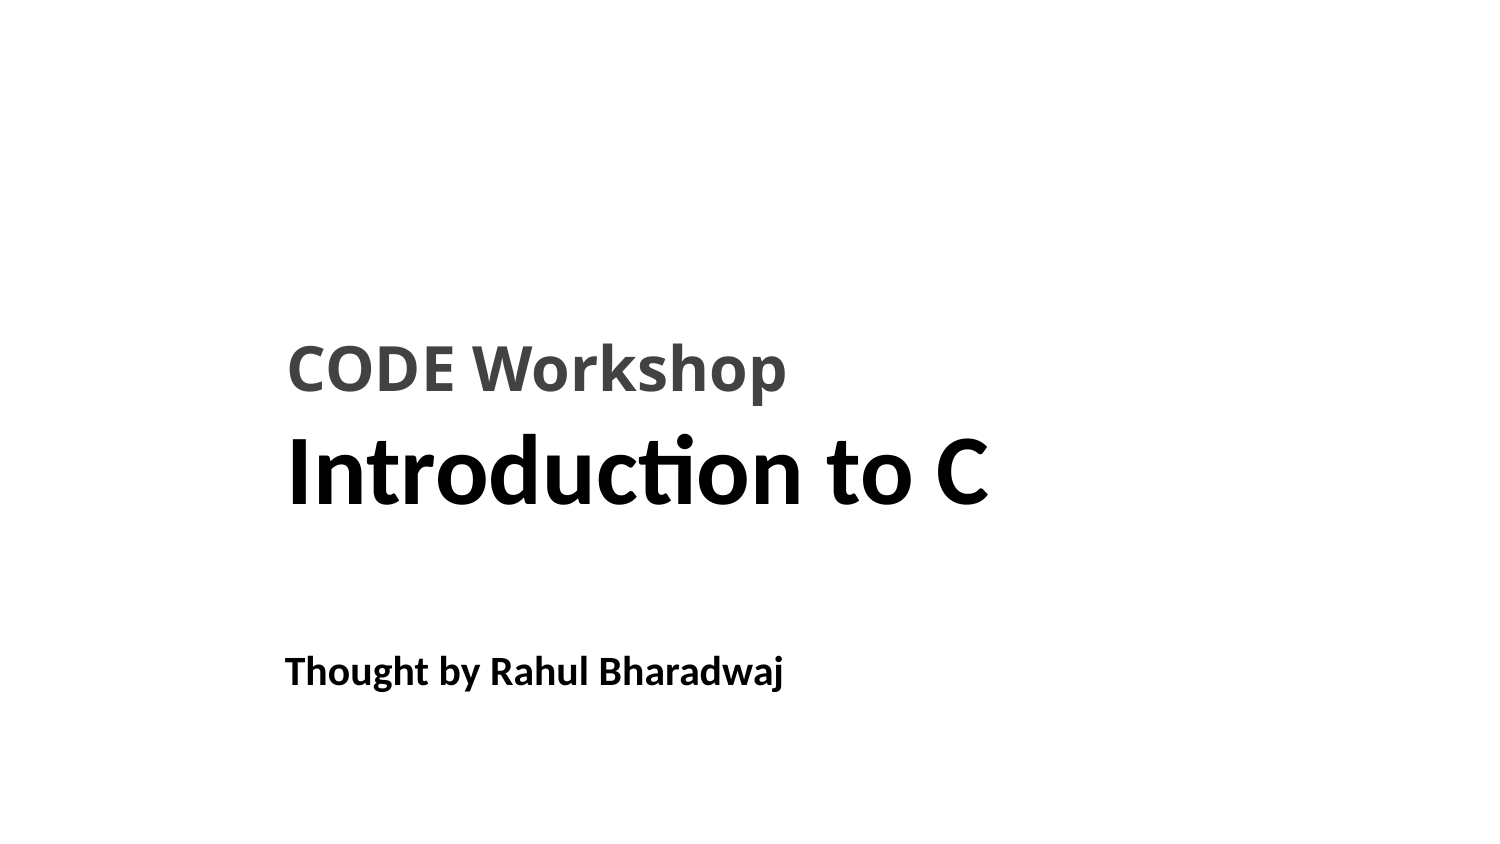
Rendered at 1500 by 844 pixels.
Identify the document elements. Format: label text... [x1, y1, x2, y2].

title CODE Workshop Introduction to C Thought by Rahul Bharadwaj [284, 327, 1063, 695]
